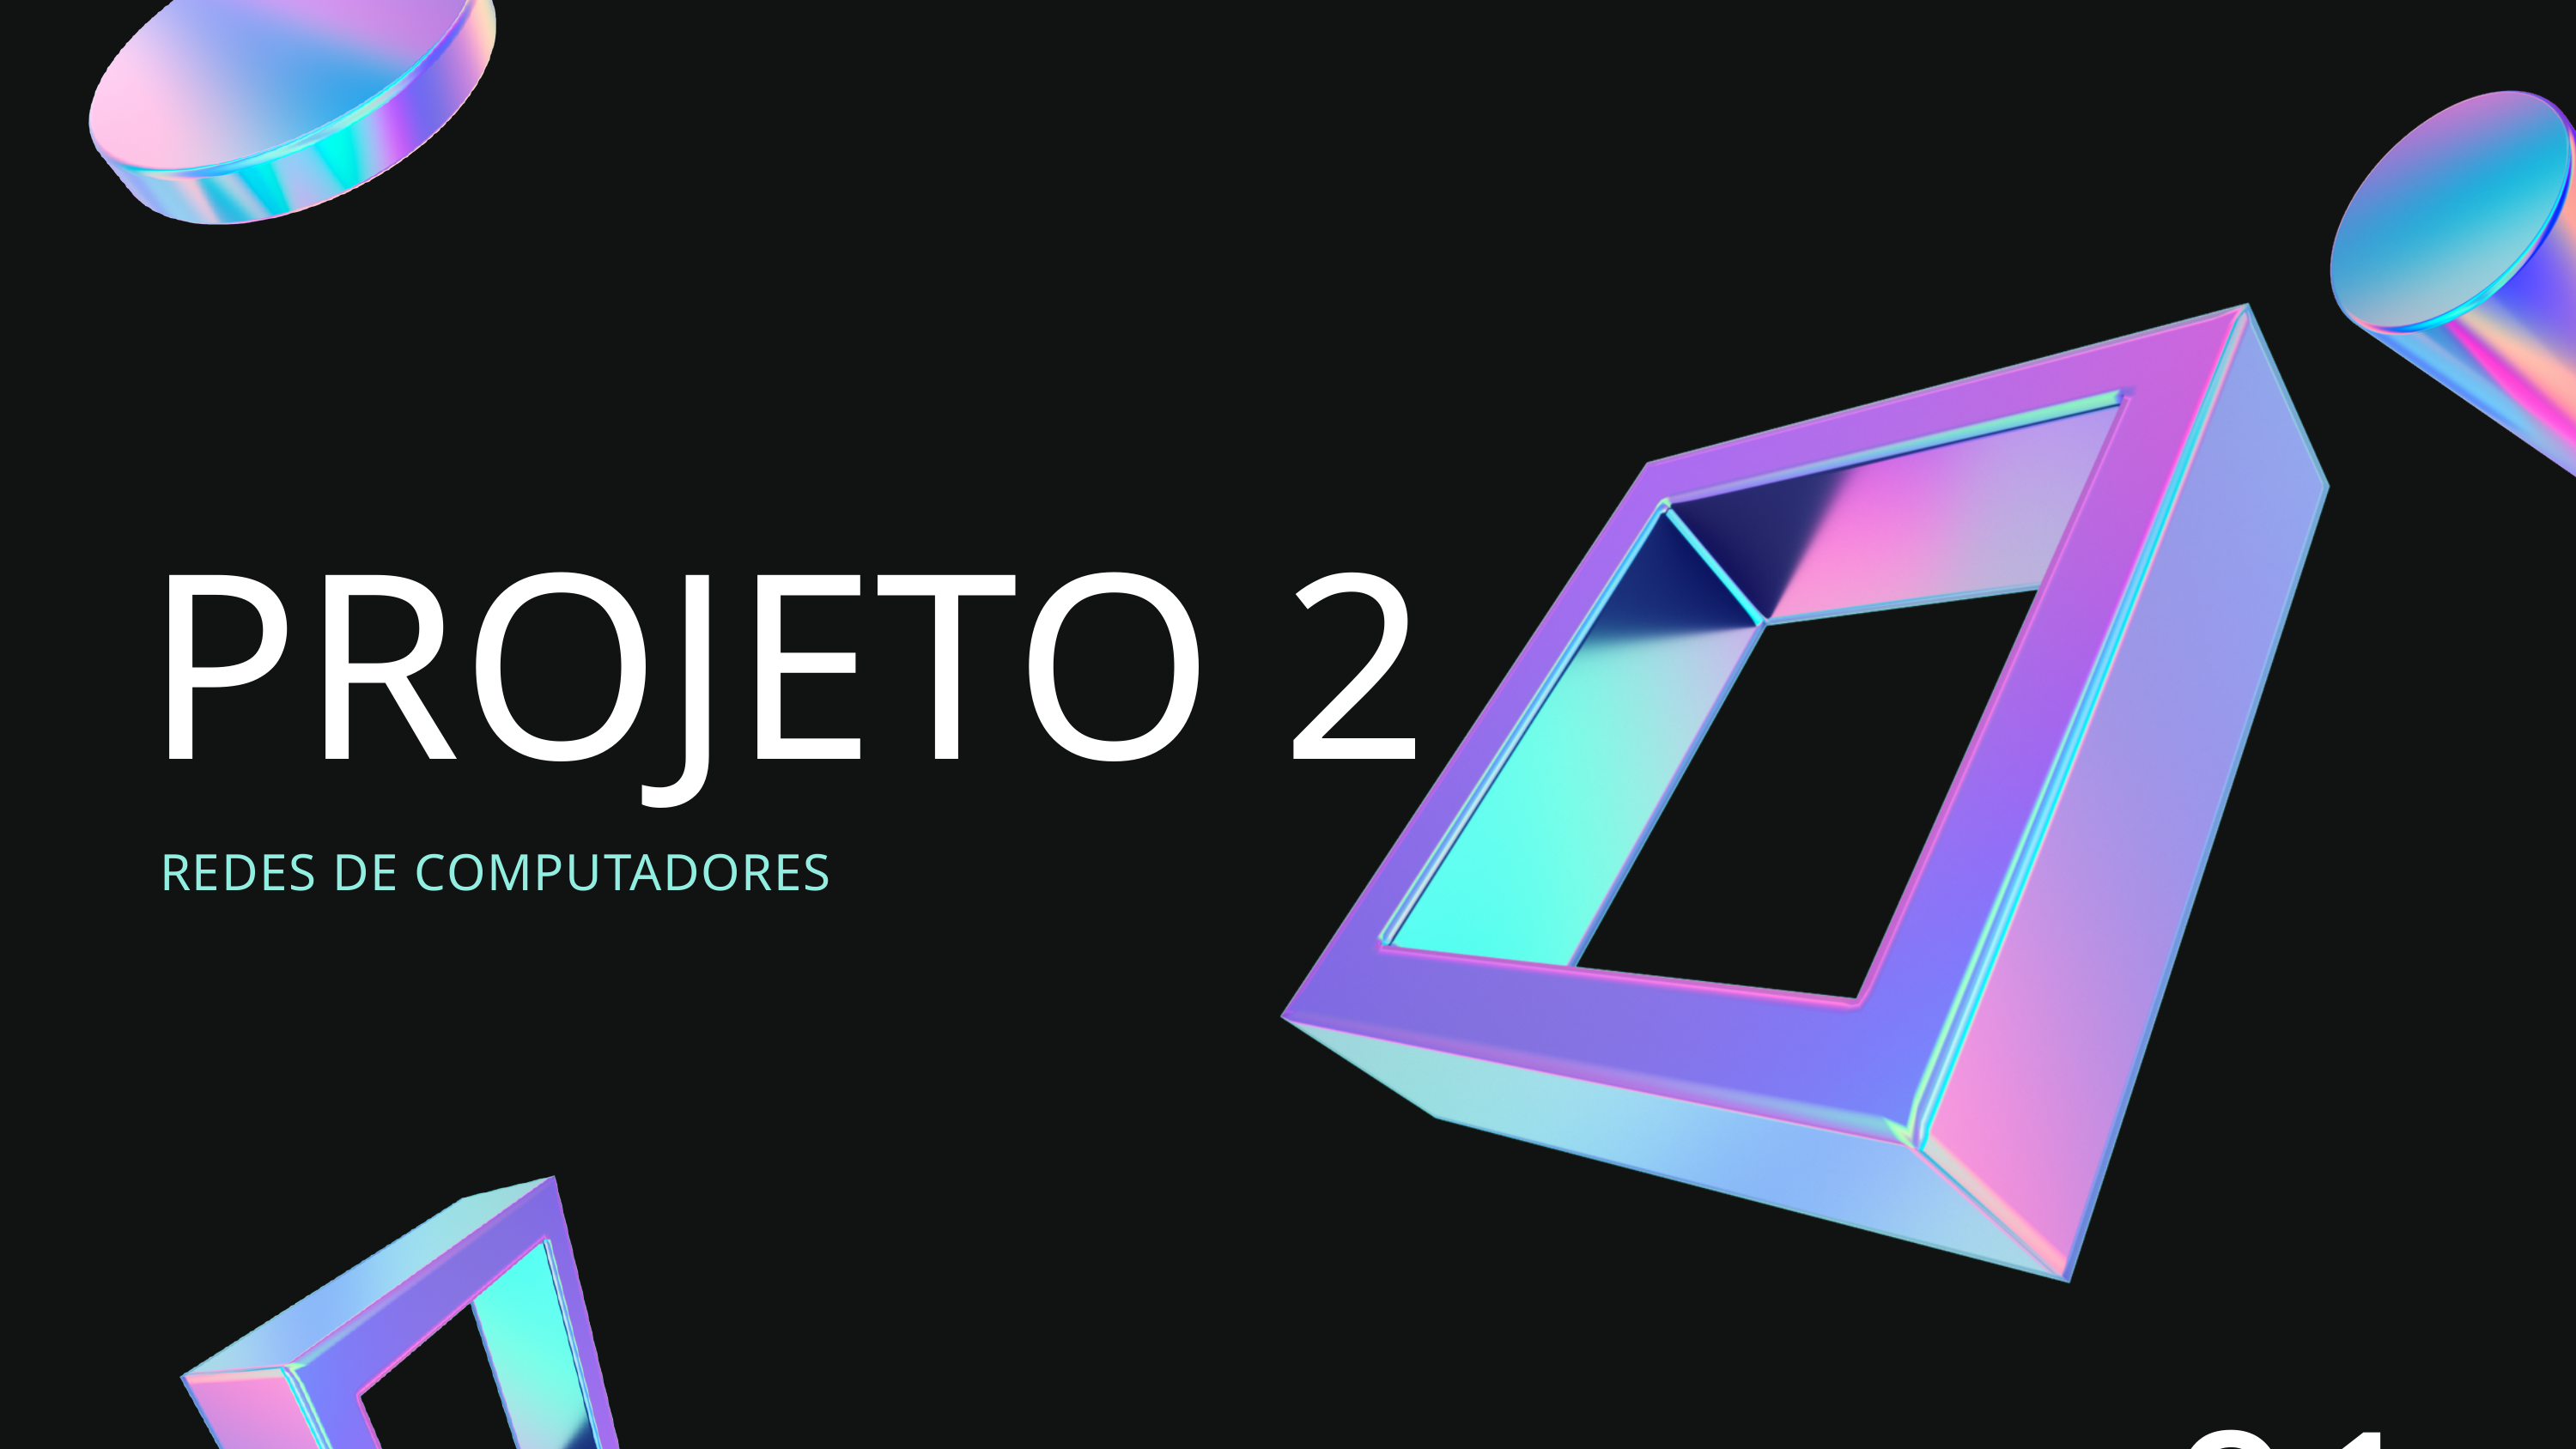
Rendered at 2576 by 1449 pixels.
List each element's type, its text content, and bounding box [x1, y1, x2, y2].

text_box 01 [2149, 1390, 2432, 1449]
picture [112, 1082, 820, 1449]
picture [1279, 90, 2576, 1285]
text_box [144, 513, 1630, 900]
picture [88, 0, 496, 226]
